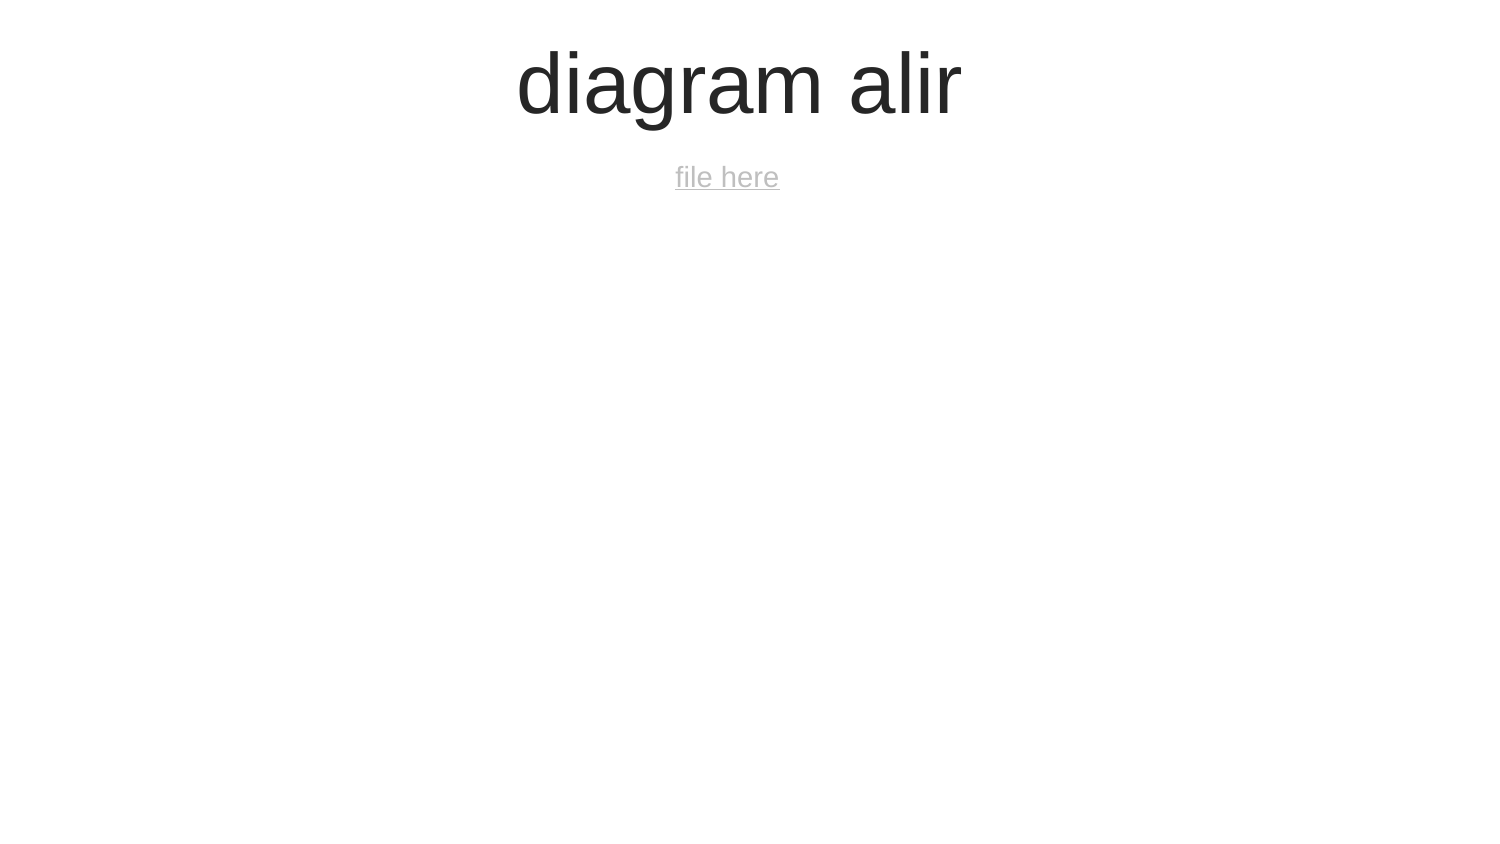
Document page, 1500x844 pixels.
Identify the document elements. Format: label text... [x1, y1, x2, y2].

text_box file here [660, 142, 1317, 220]
list diagram alir [39, 41, 1464, 131]
